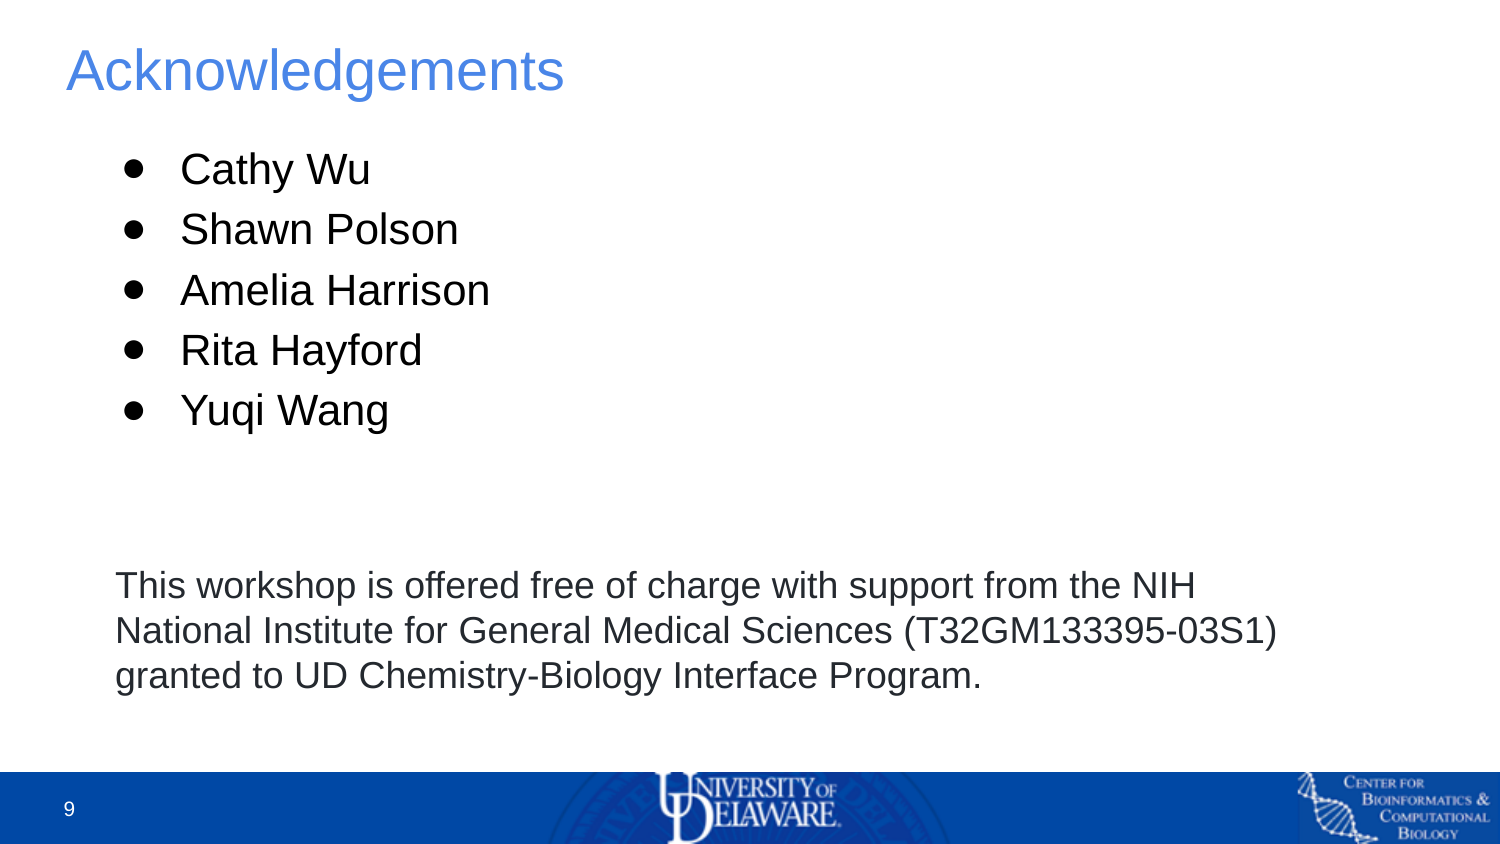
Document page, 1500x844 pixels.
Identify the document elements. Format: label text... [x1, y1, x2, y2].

text_box Cathy Wu Shawn Polson Amelia Harrison Rita Hayford Yuqi Wang [89, 117, 680, 450]
title Acknowledgements [51, 18, 1449, 118]
text_box This workshop is offered free of charge with support from the NIH National Institute for General Medical Sciences (T32GM133395-03S1) granted to UD Chemistry-Biology Interface Program. [100, 546, 1307, 711]
picture [0, 772, 1500, 844]
